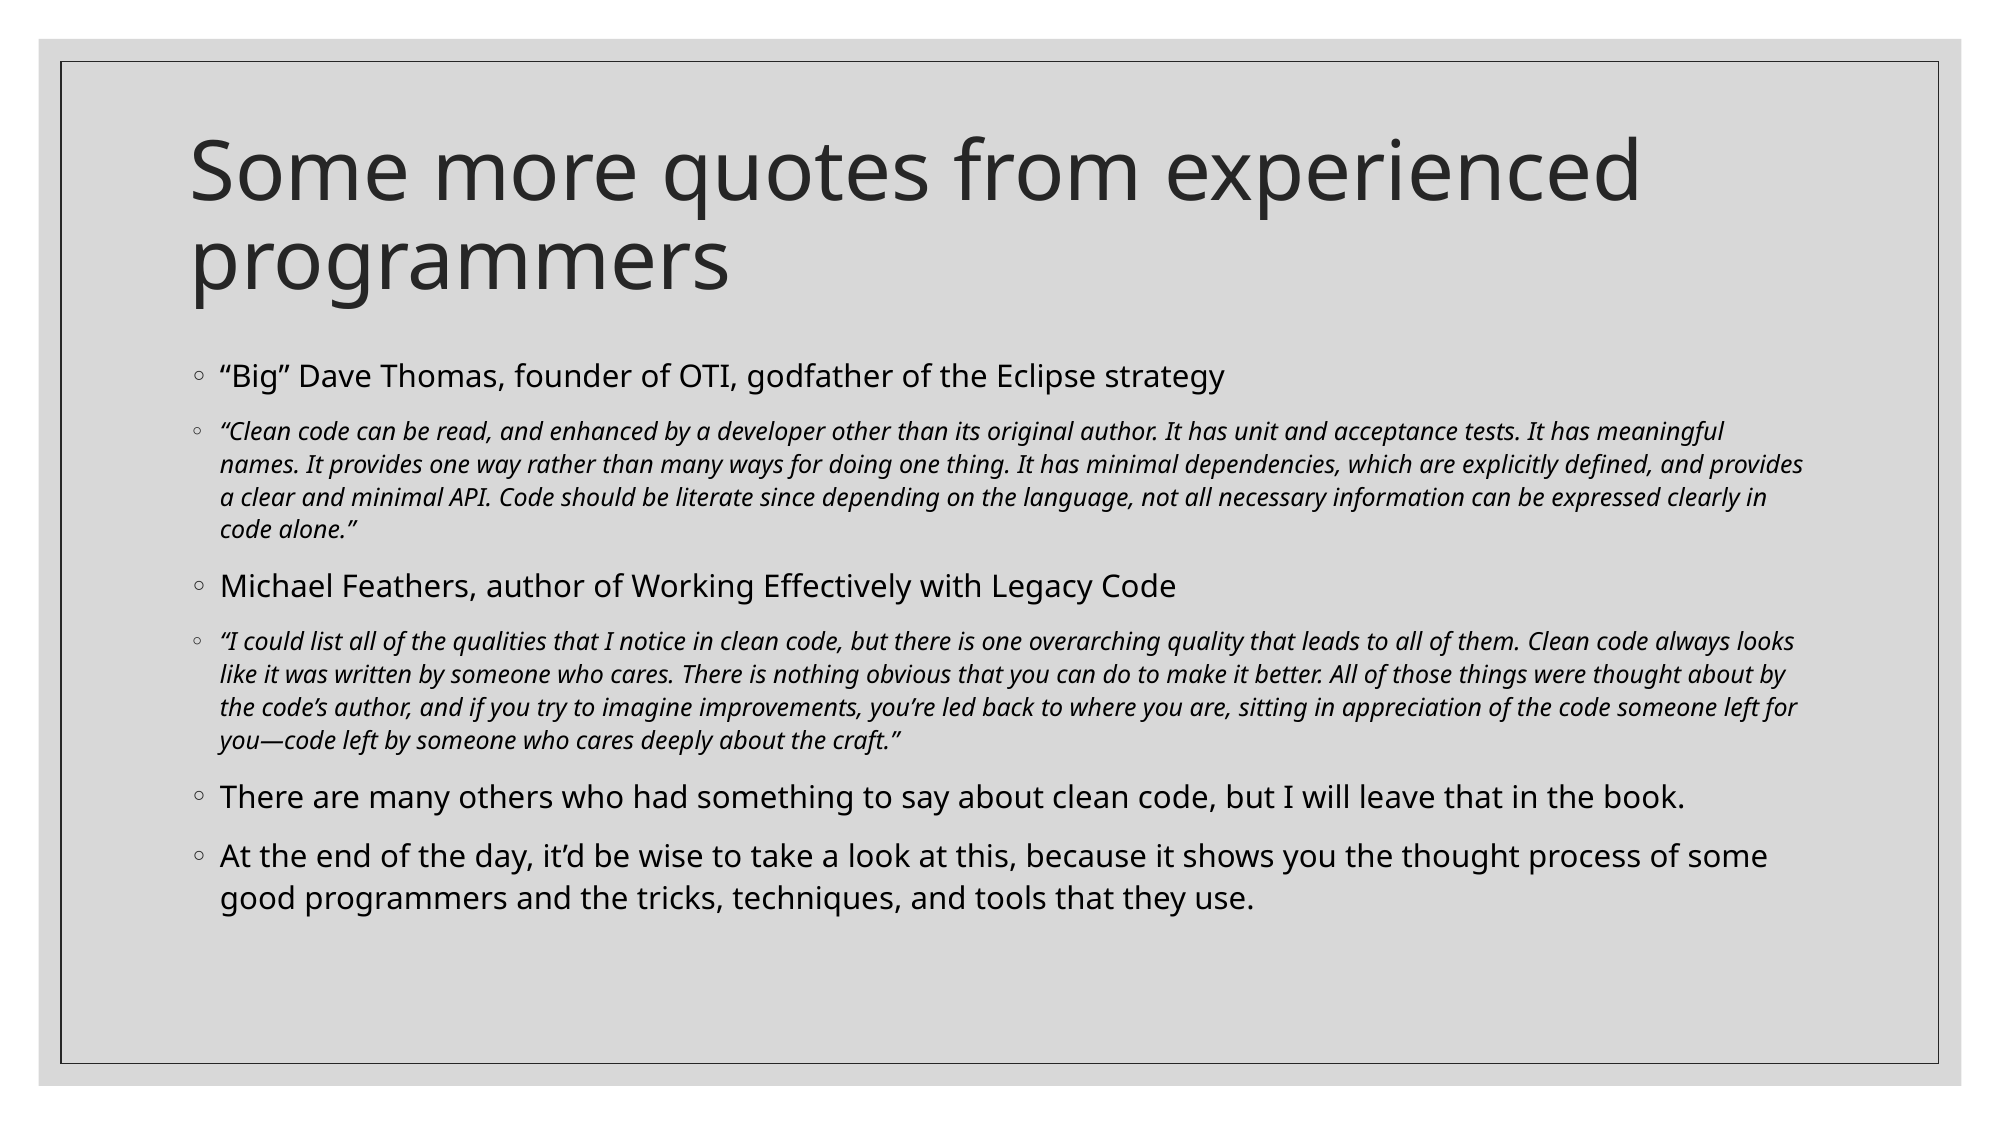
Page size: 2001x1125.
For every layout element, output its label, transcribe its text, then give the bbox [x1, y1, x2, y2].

list “Big” Dave Thomas, founder of OTI, godfather of the Eclipse strategy “Clean code can be read, and enhanced by a developer other than its original author. It has unit and acceptance tests. It has meaningful names. It provides one way rather than many ways for doing one thing. It has minimal dependencies, which are explicitly defined, and provides a clear and minimal API. Code should be literate since depending on the language, not all necessary information can be expressed clearly in code alone.” Michael Feathers, author of Working Effectively with Legacy Code “I could list all of the qualities that I notice in clean code, but there is one overarching quality that leads to all of them. Clean code always looks like it was written by someone who cares. There is nothing obvious that you can do to make it better. All of those things were thought about by the code’s author, and if you try to imagine improvements, you’re led back to where you are, sitting in appreciation of the code someone left for you—code left by someone who cares deeply about the craft.” There are many others who had something to say about clean code, but I will leave that in the book. At the end of the day, it’d be wise to take a look at this, because it shows you the thought process of some good programmers and the tricks, techniques, and tools that they use. [174, 345, 1825, 977]
title Some more quotes from experienced programmers [174, 105, 1825, 331]
